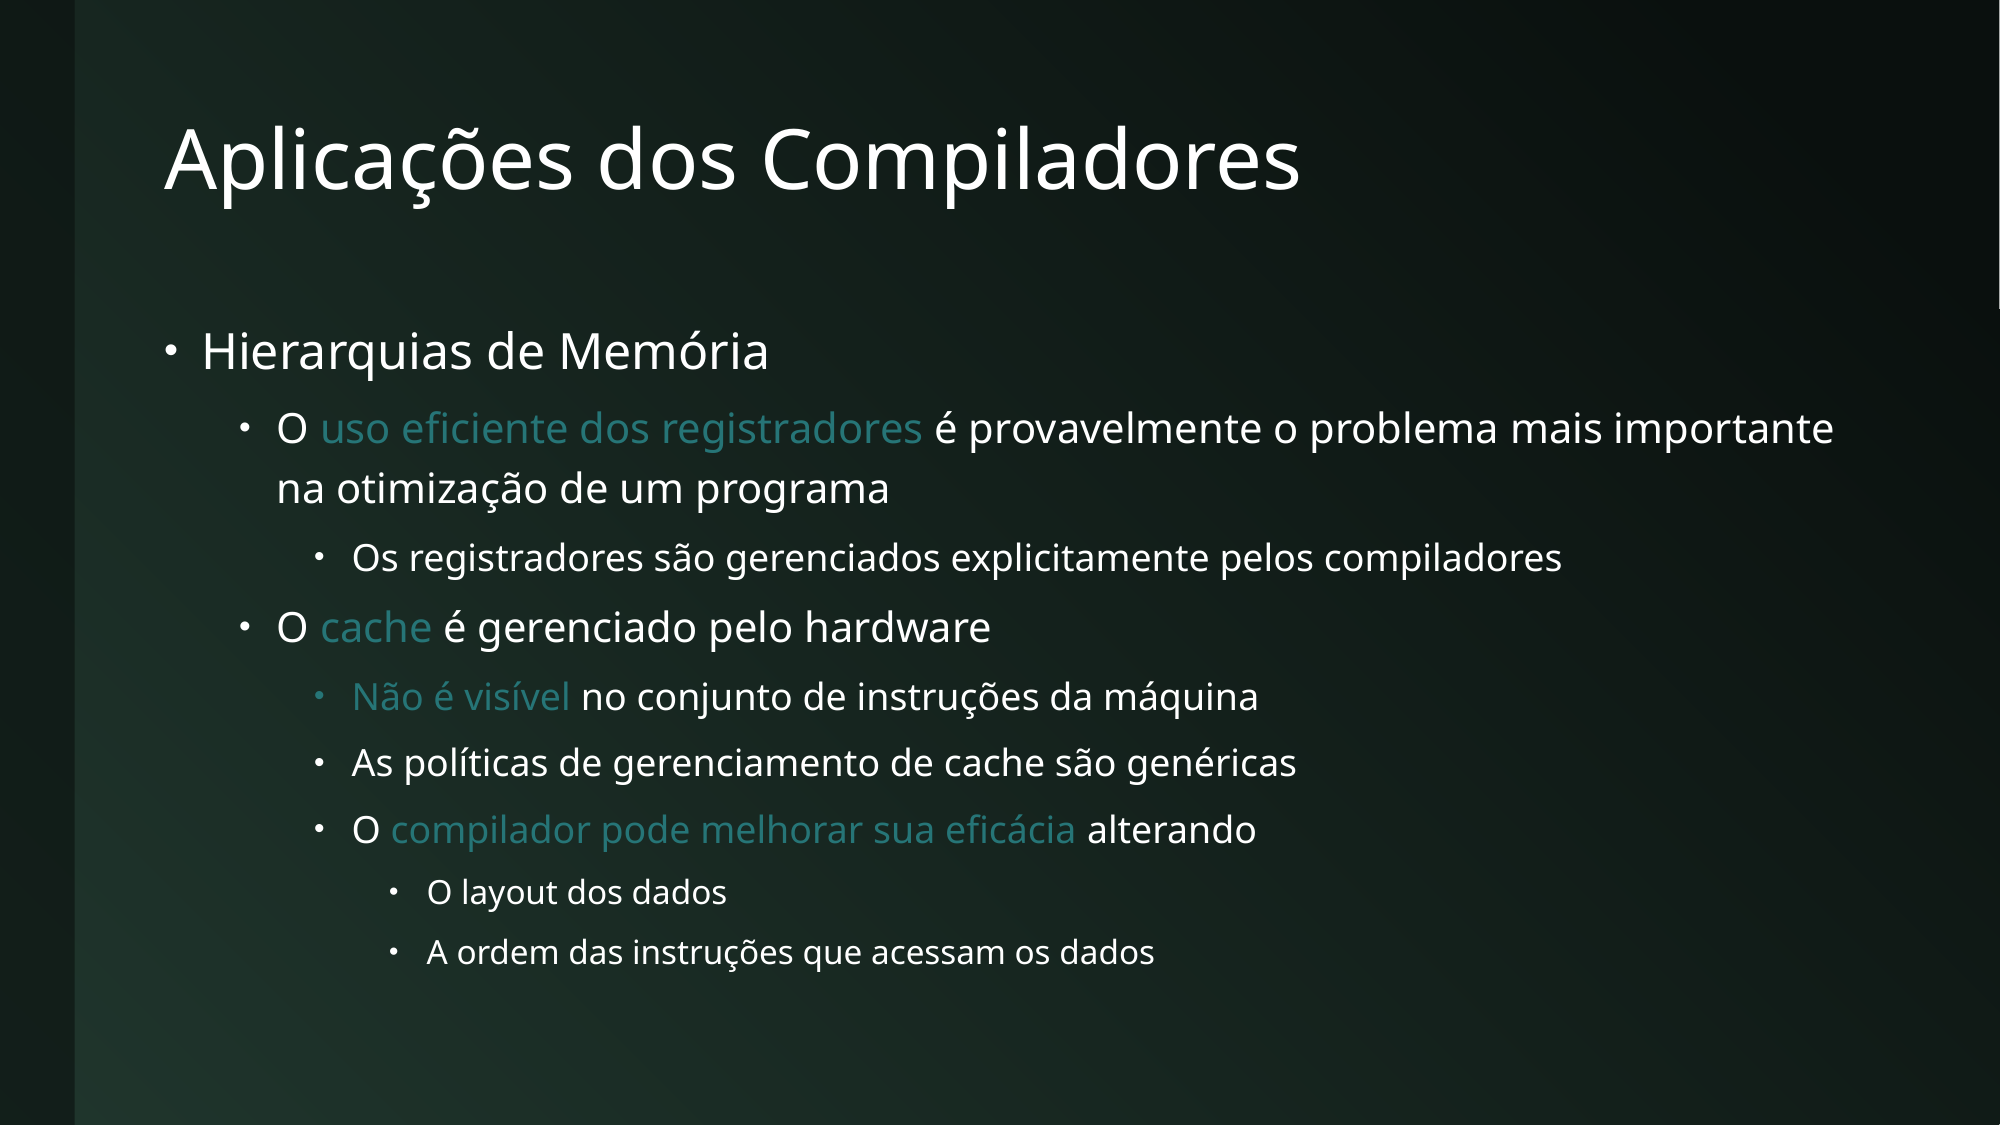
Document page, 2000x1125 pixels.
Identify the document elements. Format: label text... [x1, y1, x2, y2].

list Hierarquias de Memória O uso eficiente dos registradores é provavelmente o problema mais importante na otimização de um programa Os registradores são gerenciados explicitamente pelos compiladores O cache é gerenciado pelo hardware Não é visível no conjunto de instruções da máquina As políticas de gerenciamento de cache são genéricas O compilador pode melhorar sua eficácia alterando O layout dos dados A ordem das instruções que acessam os dados [149, 299, 1898, 1025]
title Aplicações dos Compiladores [149, 62, 1898, 263]
